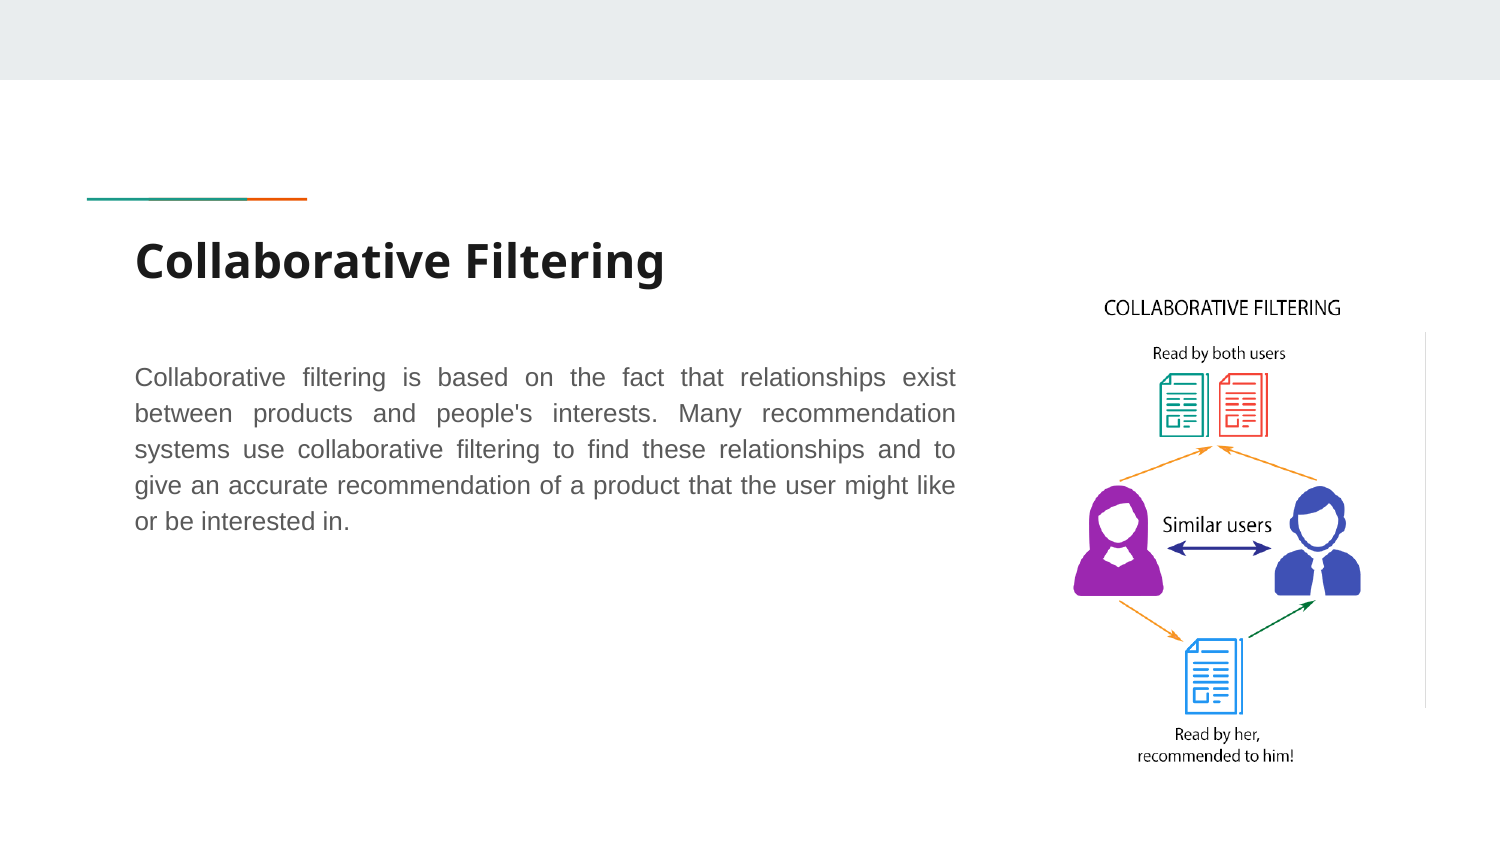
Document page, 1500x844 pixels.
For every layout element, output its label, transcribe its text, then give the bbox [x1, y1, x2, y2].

list Collaborative filtering is based on the fact that relationships exist between products and people's interests. Many recommendation systems use collaborative filtering to find these relationships and to give an accurate recommendation of a product that the user might like or be interested in. [119, 341, 973, 712]
title Collaborative Filtering [119, 216, 1381, 305]
picture [1029, 281, 1426, 772]
